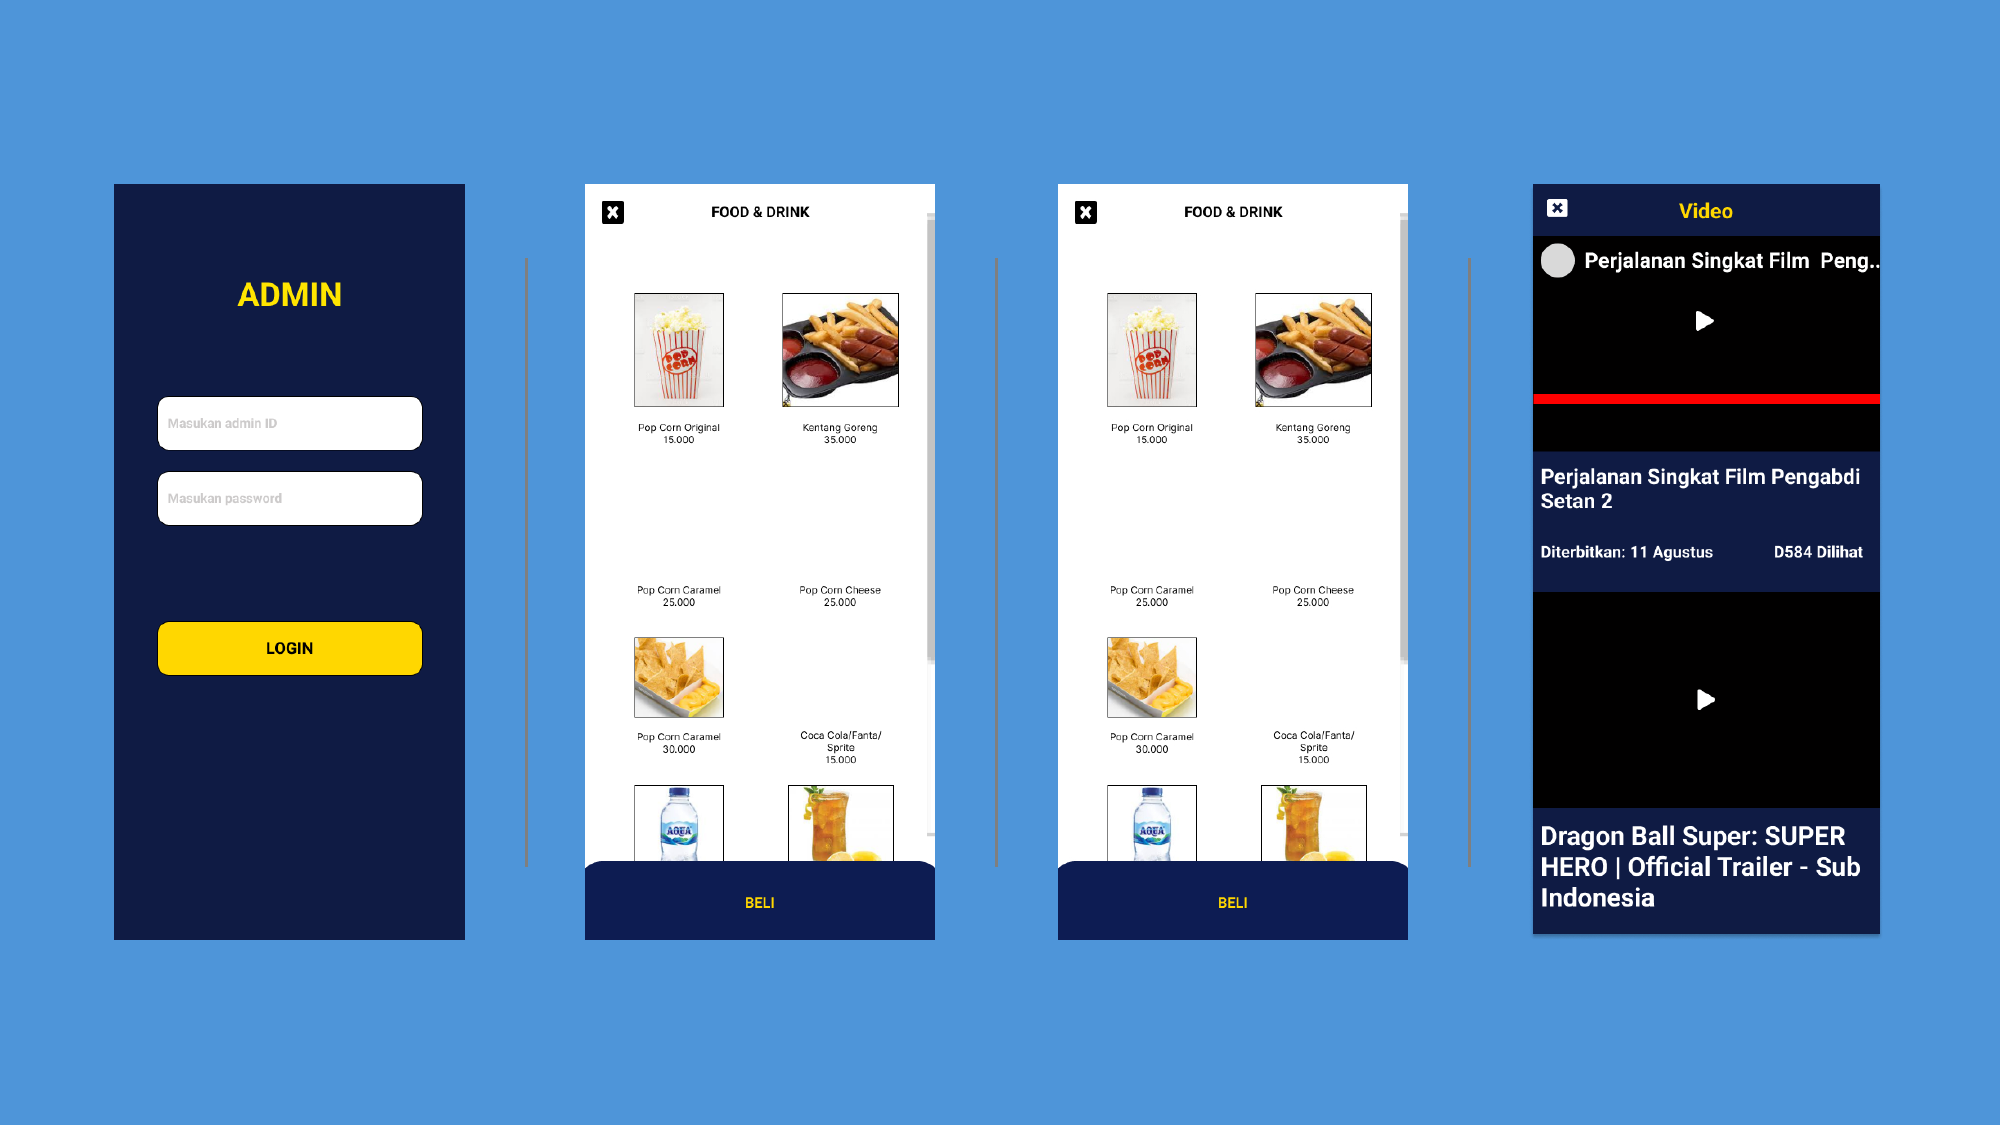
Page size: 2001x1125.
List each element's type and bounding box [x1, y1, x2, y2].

picture [114, 183, 465, 941]
picture [1528, 183, 1884, 941]
picture [584, 183, 936, 941]
picture [1057, 183, 1409, 941]
